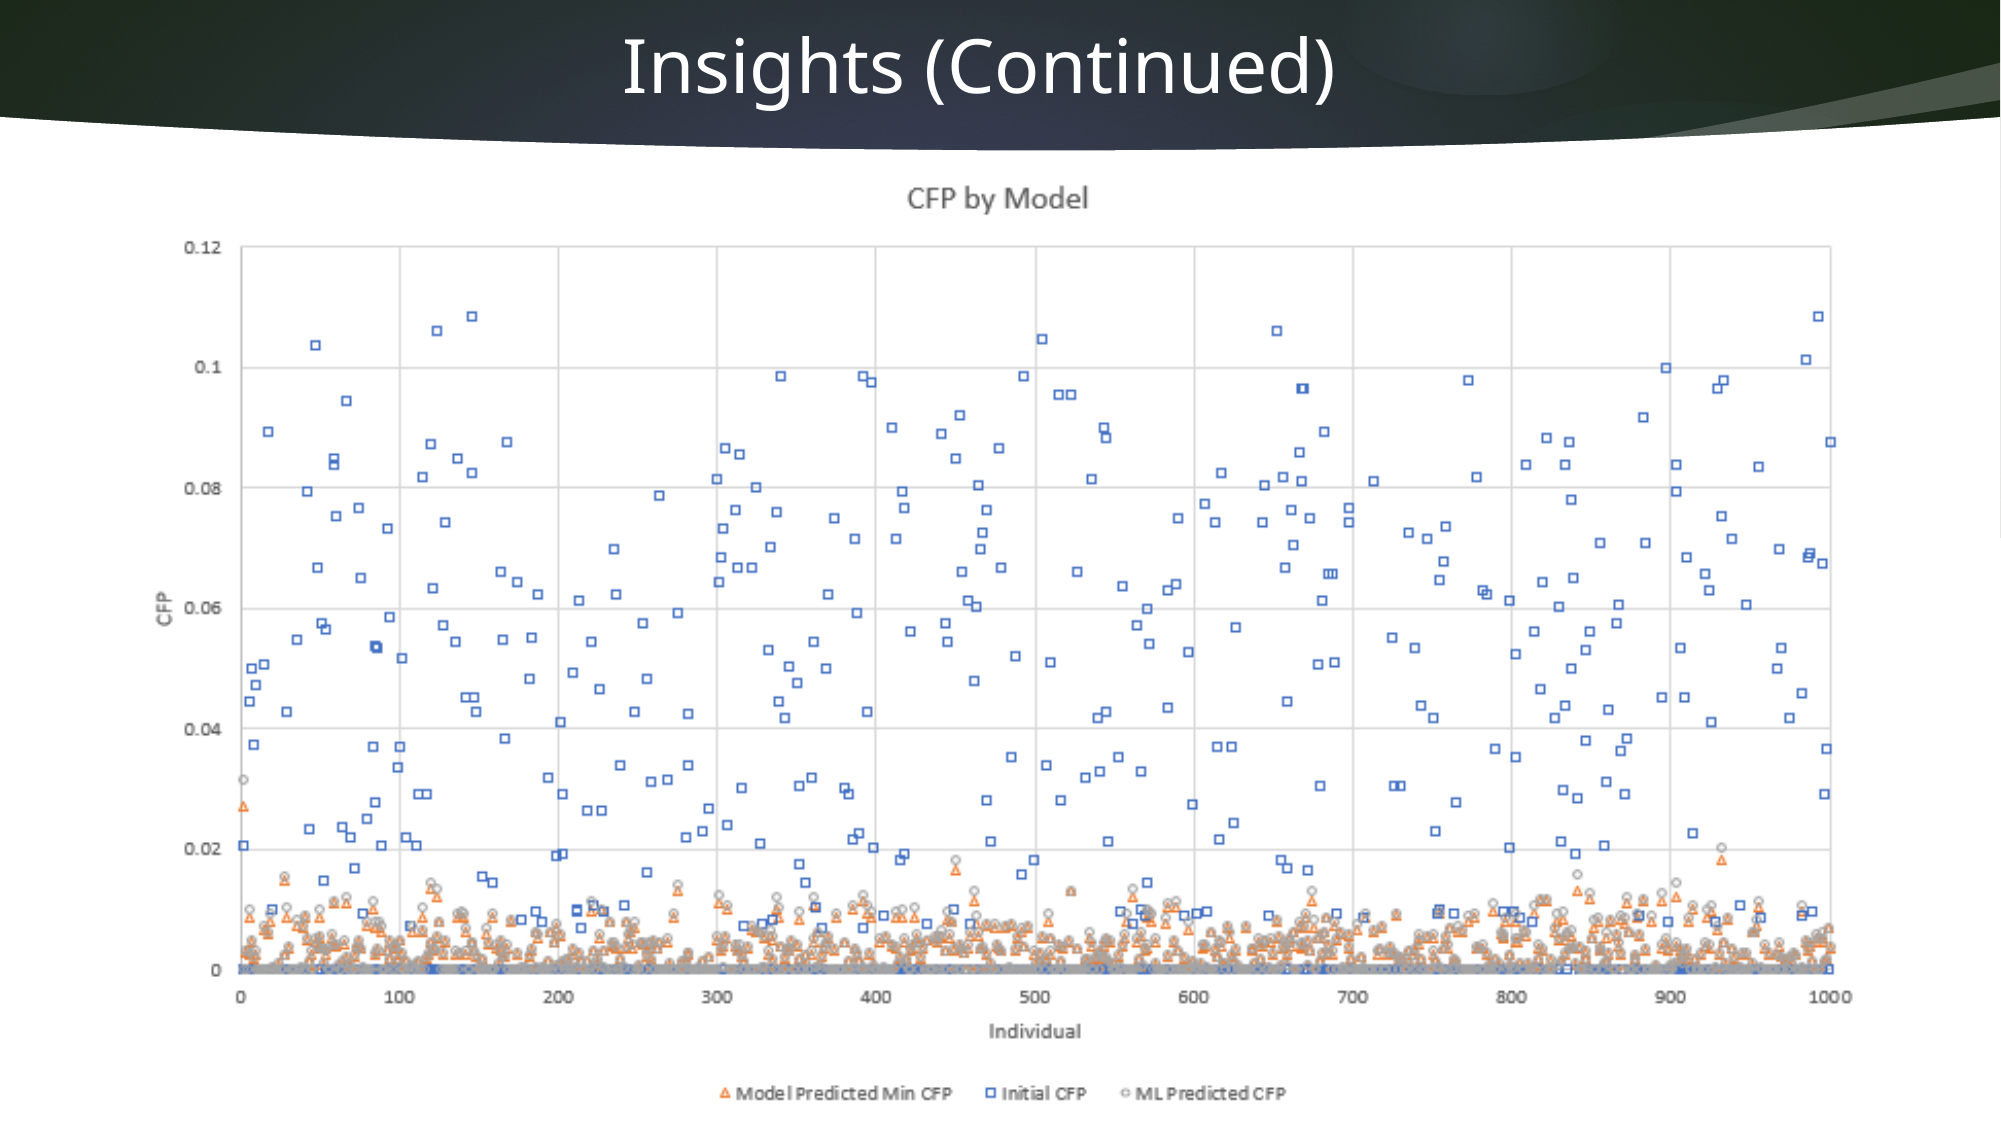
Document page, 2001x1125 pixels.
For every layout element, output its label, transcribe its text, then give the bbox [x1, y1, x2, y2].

title Insights (Continued) [261, 4, 1699, 124]
picture [140, 176, 1860, 1119]
